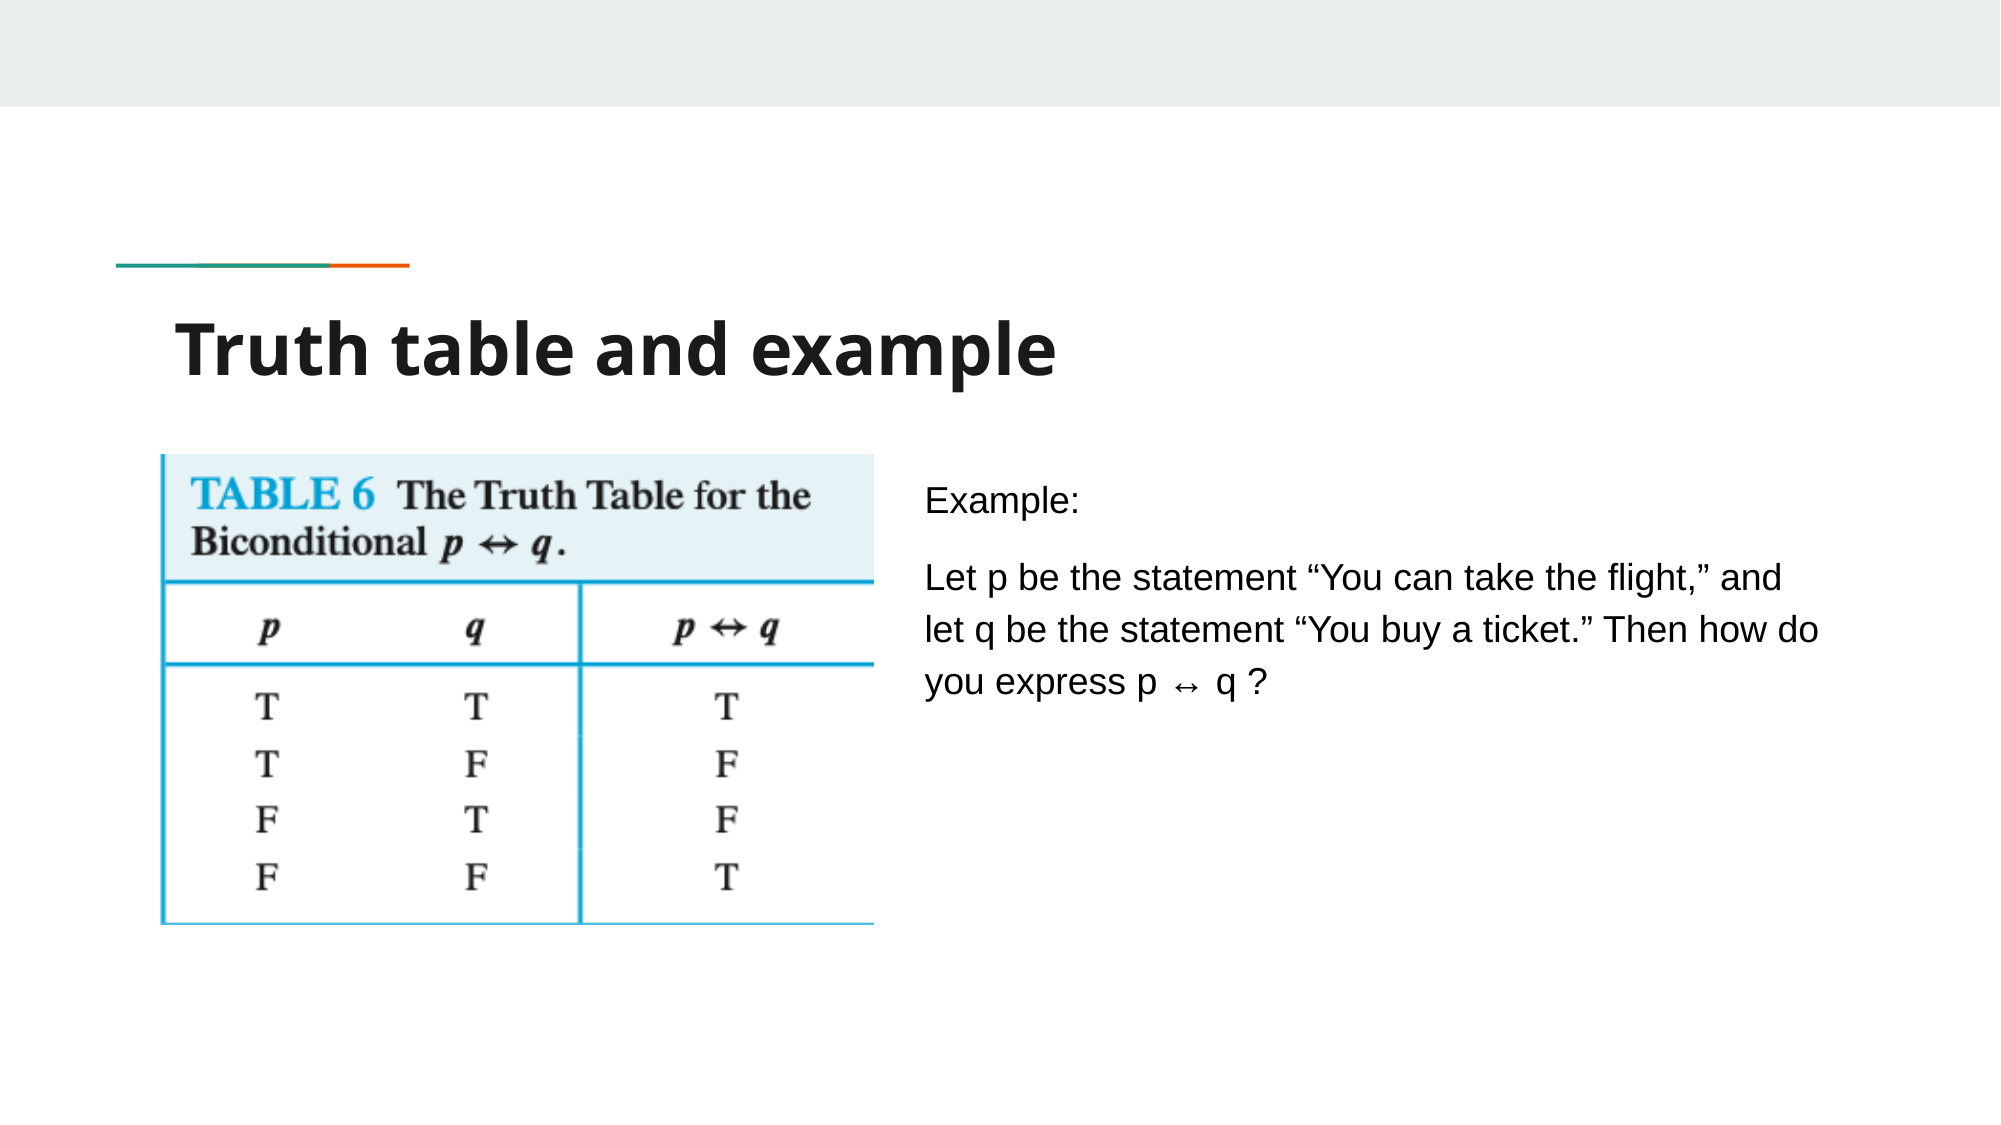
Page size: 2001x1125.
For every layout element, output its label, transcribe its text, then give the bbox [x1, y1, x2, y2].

picture [159, 454, 875, 925]
list Example: Let p be the statement “You can take the flight,” and let q be the statement “You buy a ticket.” Then how do you express p ↔ q ? [159, 454, 1842, 950]
title Truth table and example [159, 288, 1842, 406]
